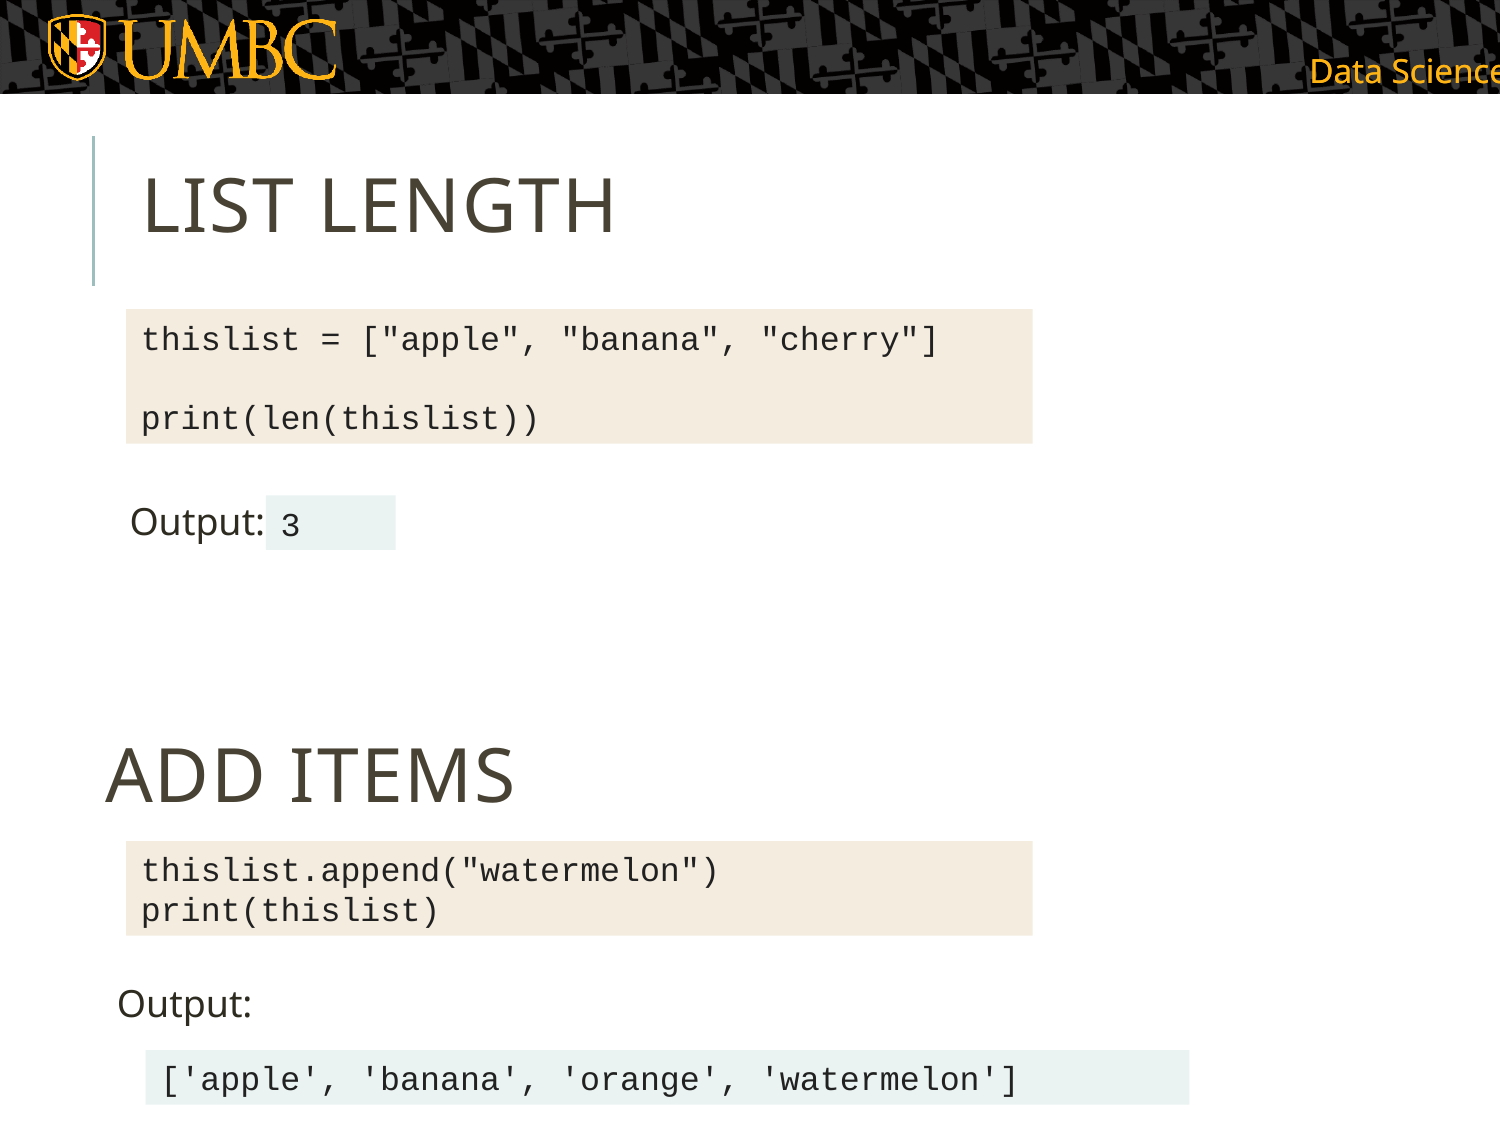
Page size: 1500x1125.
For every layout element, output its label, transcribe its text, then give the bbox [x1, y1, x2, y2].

picture [0, 0, 1500, 94]
text_box thislist.append("watermelon") print(thislist) [126, 841, 1033, 936]
text_box 3 [265, 495, 396, 550]
text_box Add Items [90, 706, 1286, 857]
title List Length [126, 135, 1322, 286]
text_box Output: [114, 490, 290, 551]
text_box ['apple', 'banana', 'orange', 'watermelon'] [145, 1050, 1190, 1105]
text_box thislist = ["apple", "banana", "cherry"] print(len(thislist)) [126, 309, 1033, 444]
text_box Output: [102, 973, 268, 1033]
